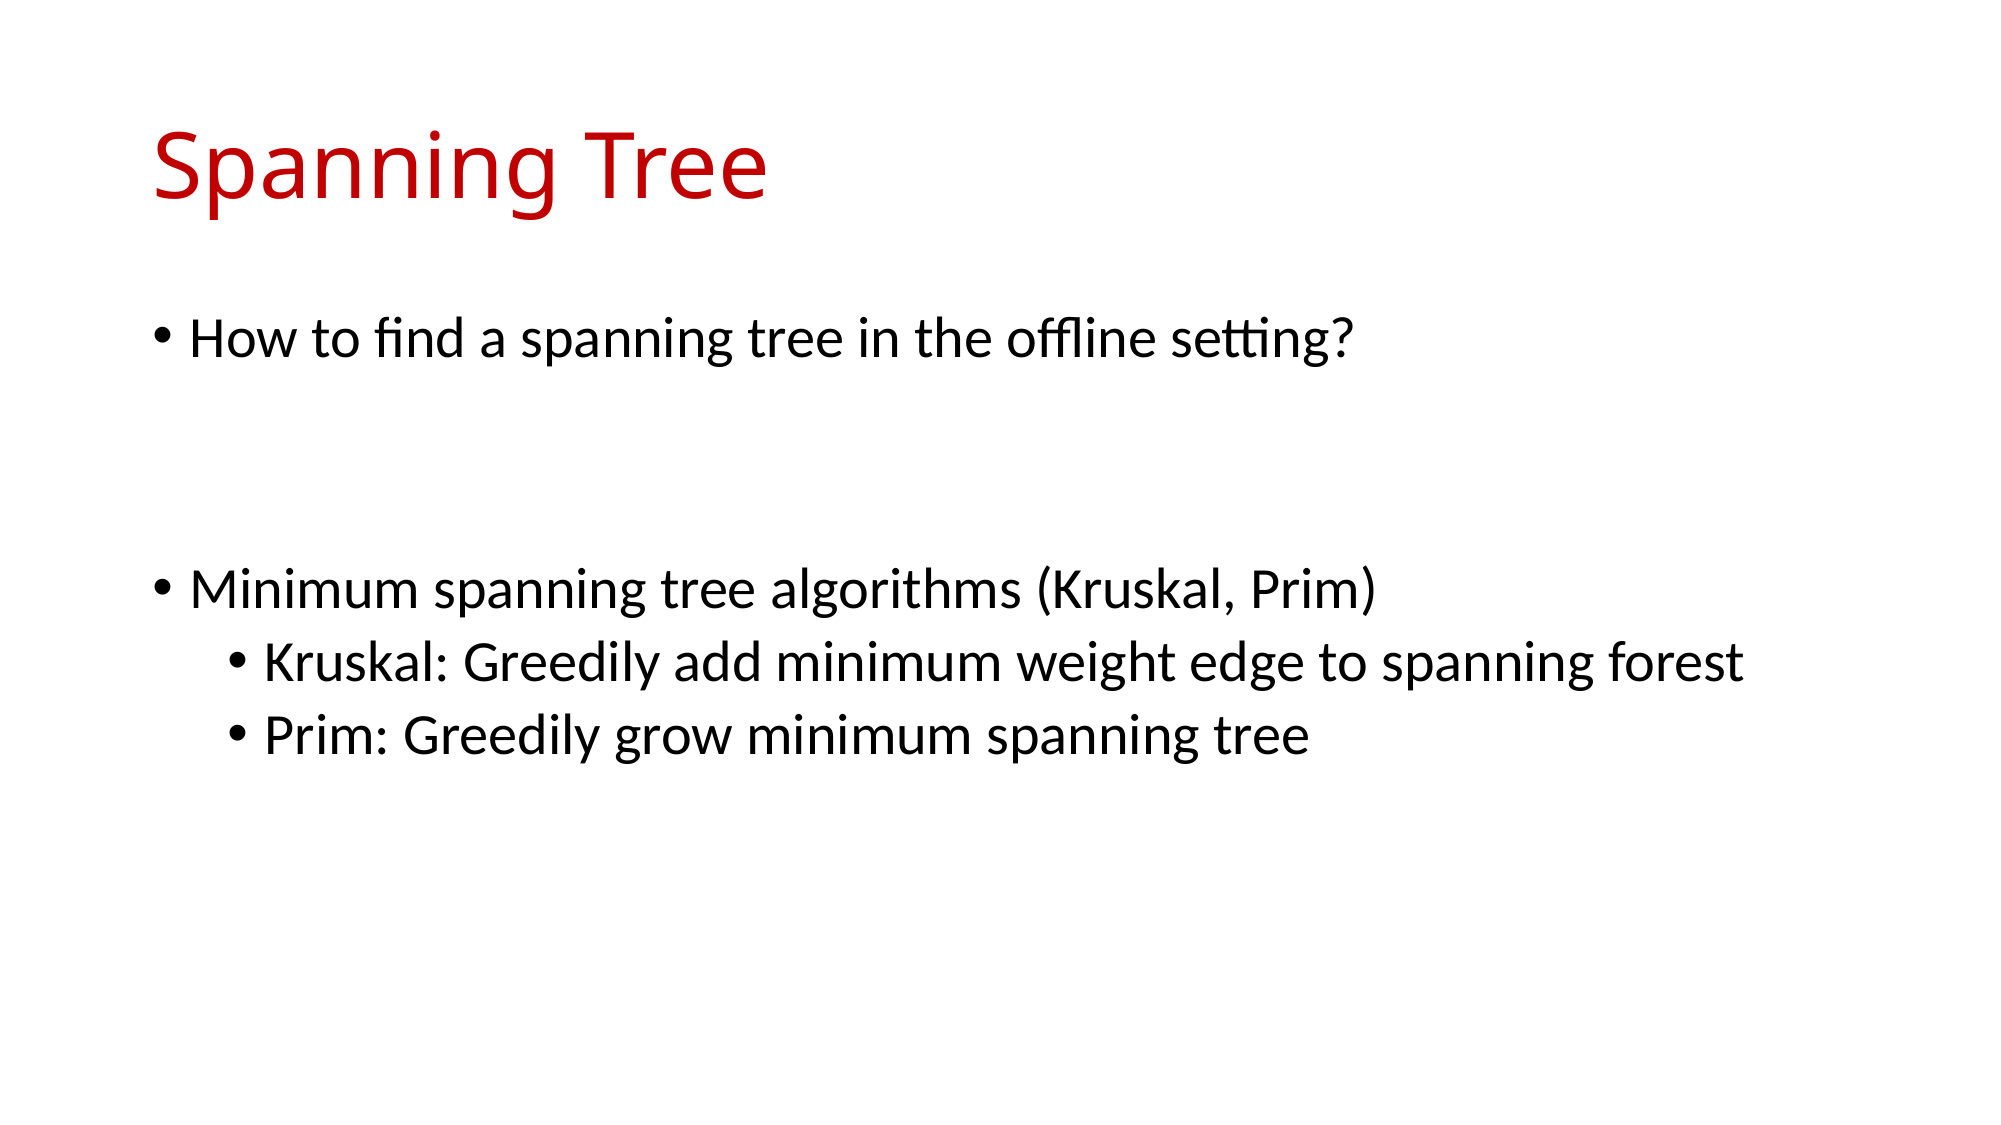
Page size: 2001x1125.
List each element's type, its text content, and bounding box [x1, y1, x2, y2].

title Spanning Tree [137, 59, 1863, 278]
list How to find a spanning tree in the offline setting? Minimum spanning tree algorithms (Kruskal, Prim) Kruskal: Greedily add minimum weight edge to spanning forest Prim: Greedily grow minimum spanning tree [137, 299, 1818, 1097]
